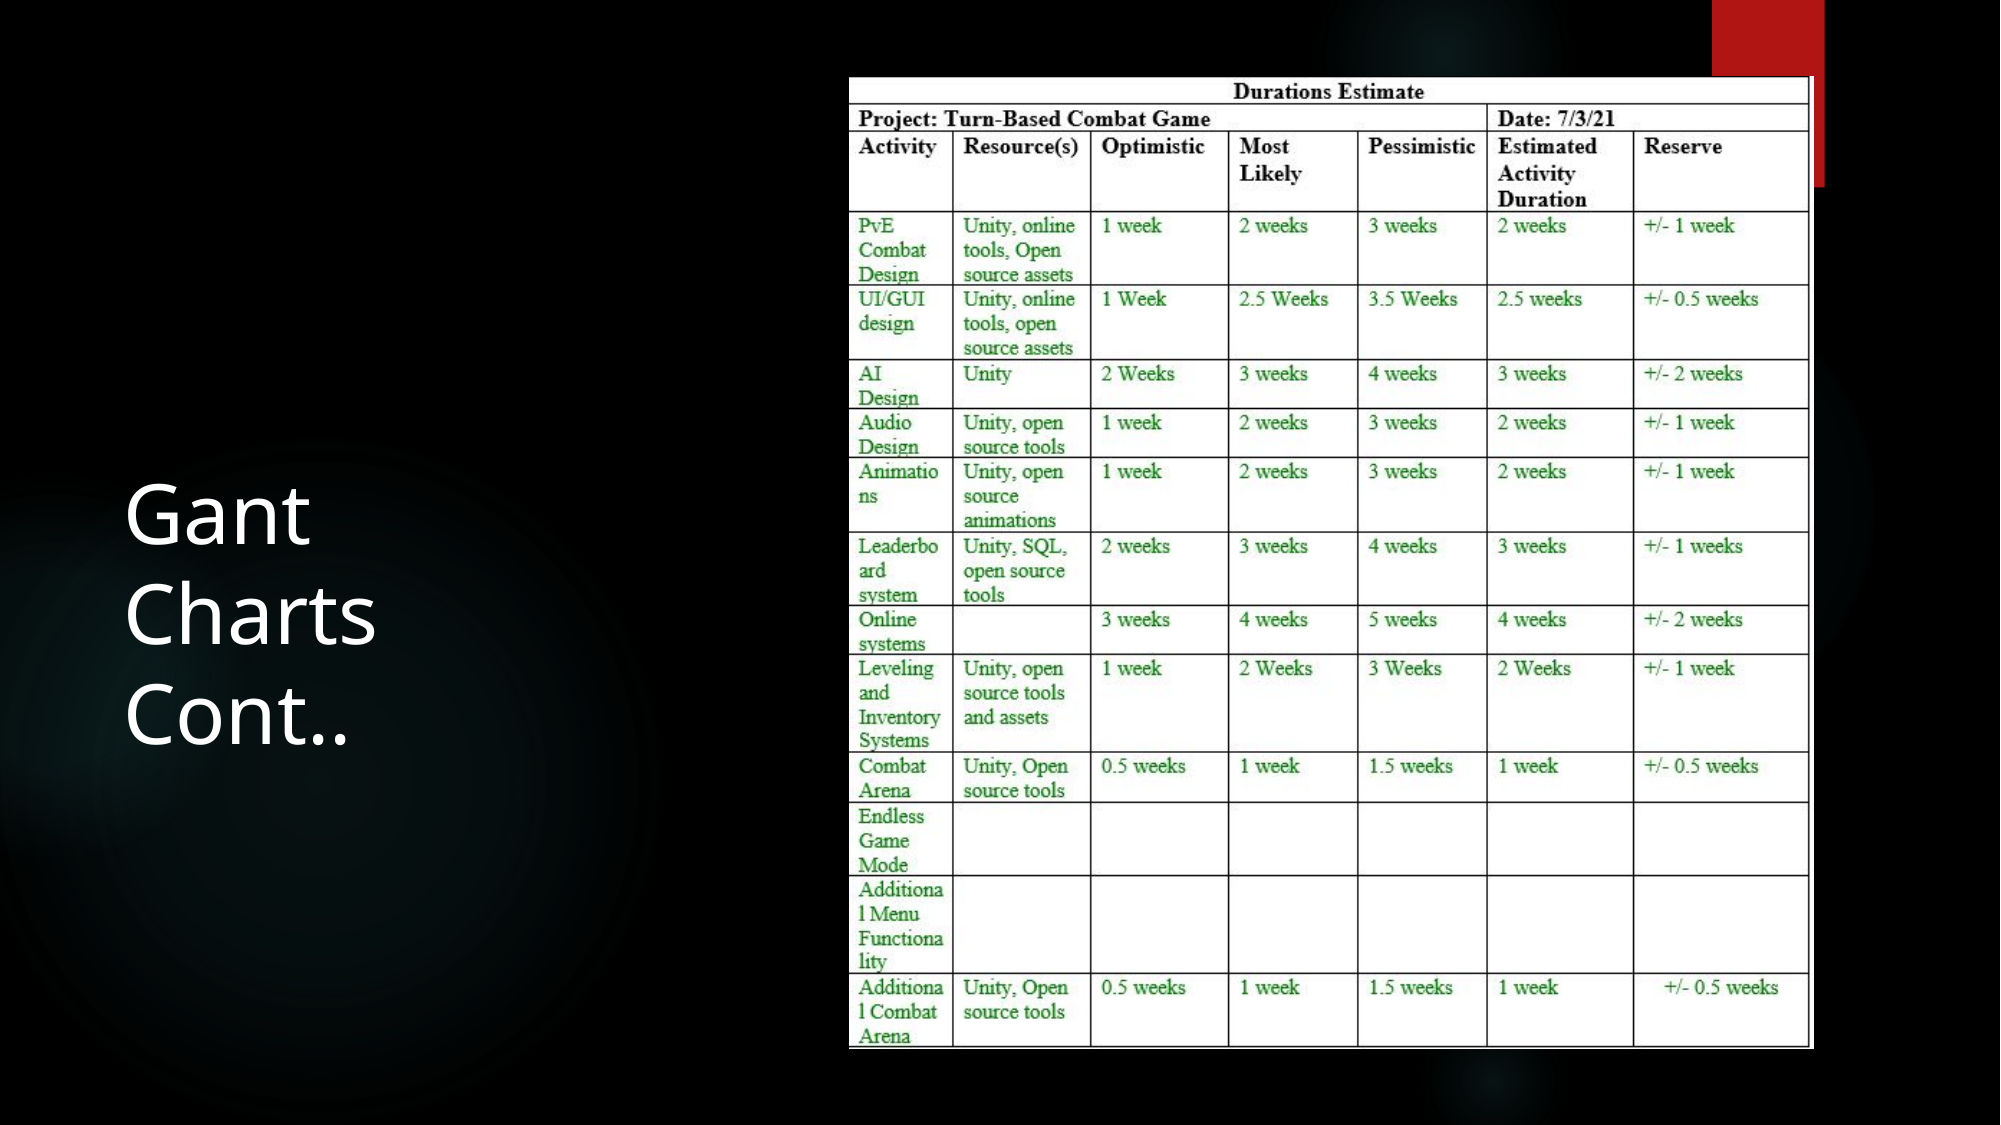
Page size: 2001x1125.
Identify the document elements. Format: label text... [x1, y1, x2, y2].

title Gant Charts Cont.. [108, 453, 581, 958]
picture [848, 0, 1814, 1125]
picture [0, 437, 663, 1125]
